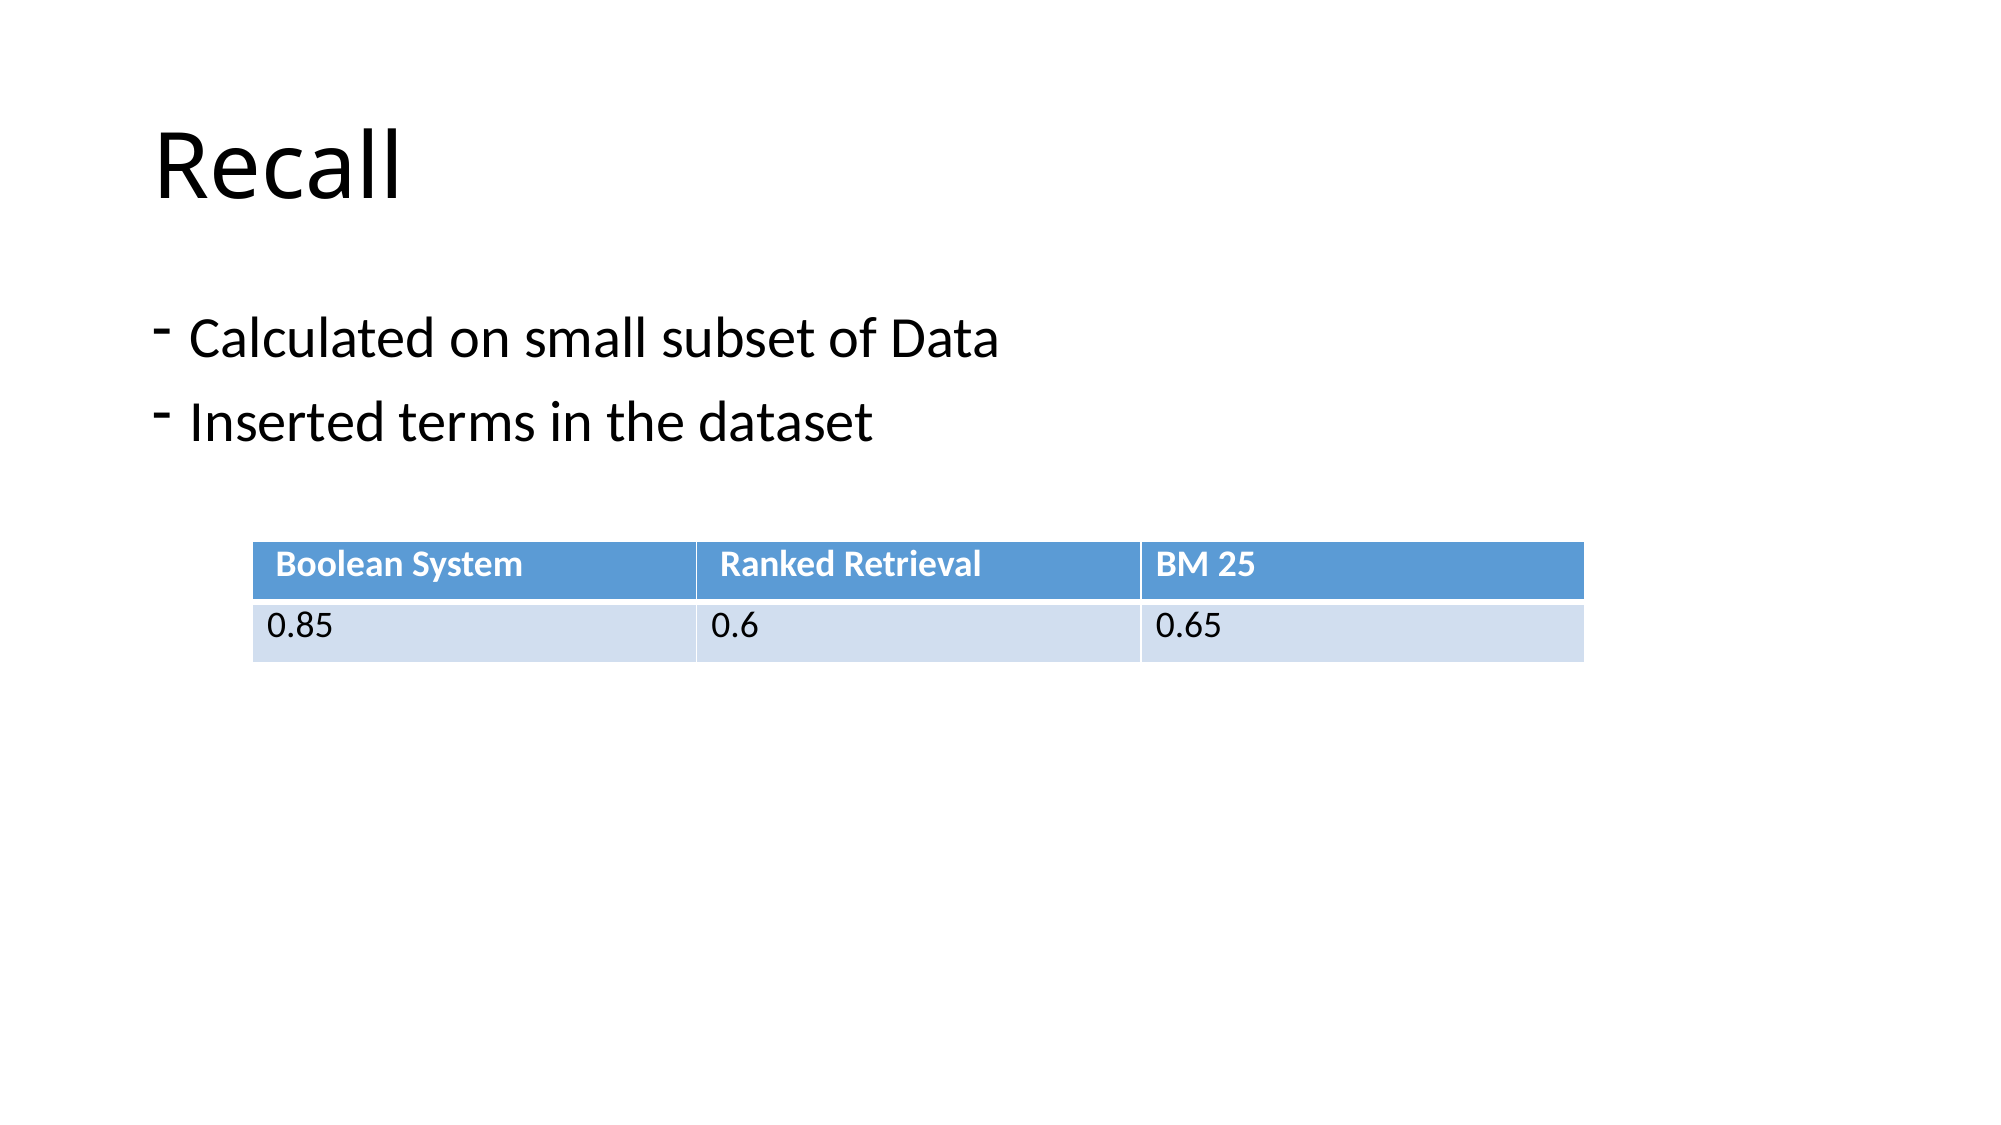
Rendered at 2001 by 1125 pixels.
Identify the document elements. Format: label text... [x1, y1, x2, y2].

list Calculated on small subset of Data Inserted terms in the dataset [137, 299, 1863, 1014]
title Recall [137, 59, 1863, 278]
table_header BM 25 [1142, 542, 1584, 599]
table_cell 0.6 [697, 605, 1140, 662]
table_header Boolean System [253, 542, 696, 599]
table_cell 0.65 [1142, 605, 1584, 662]
table_cell 0.85 [253, 605, 696, 662]
table_header Ranked Retrieval [697, 542, 1140, 599]
